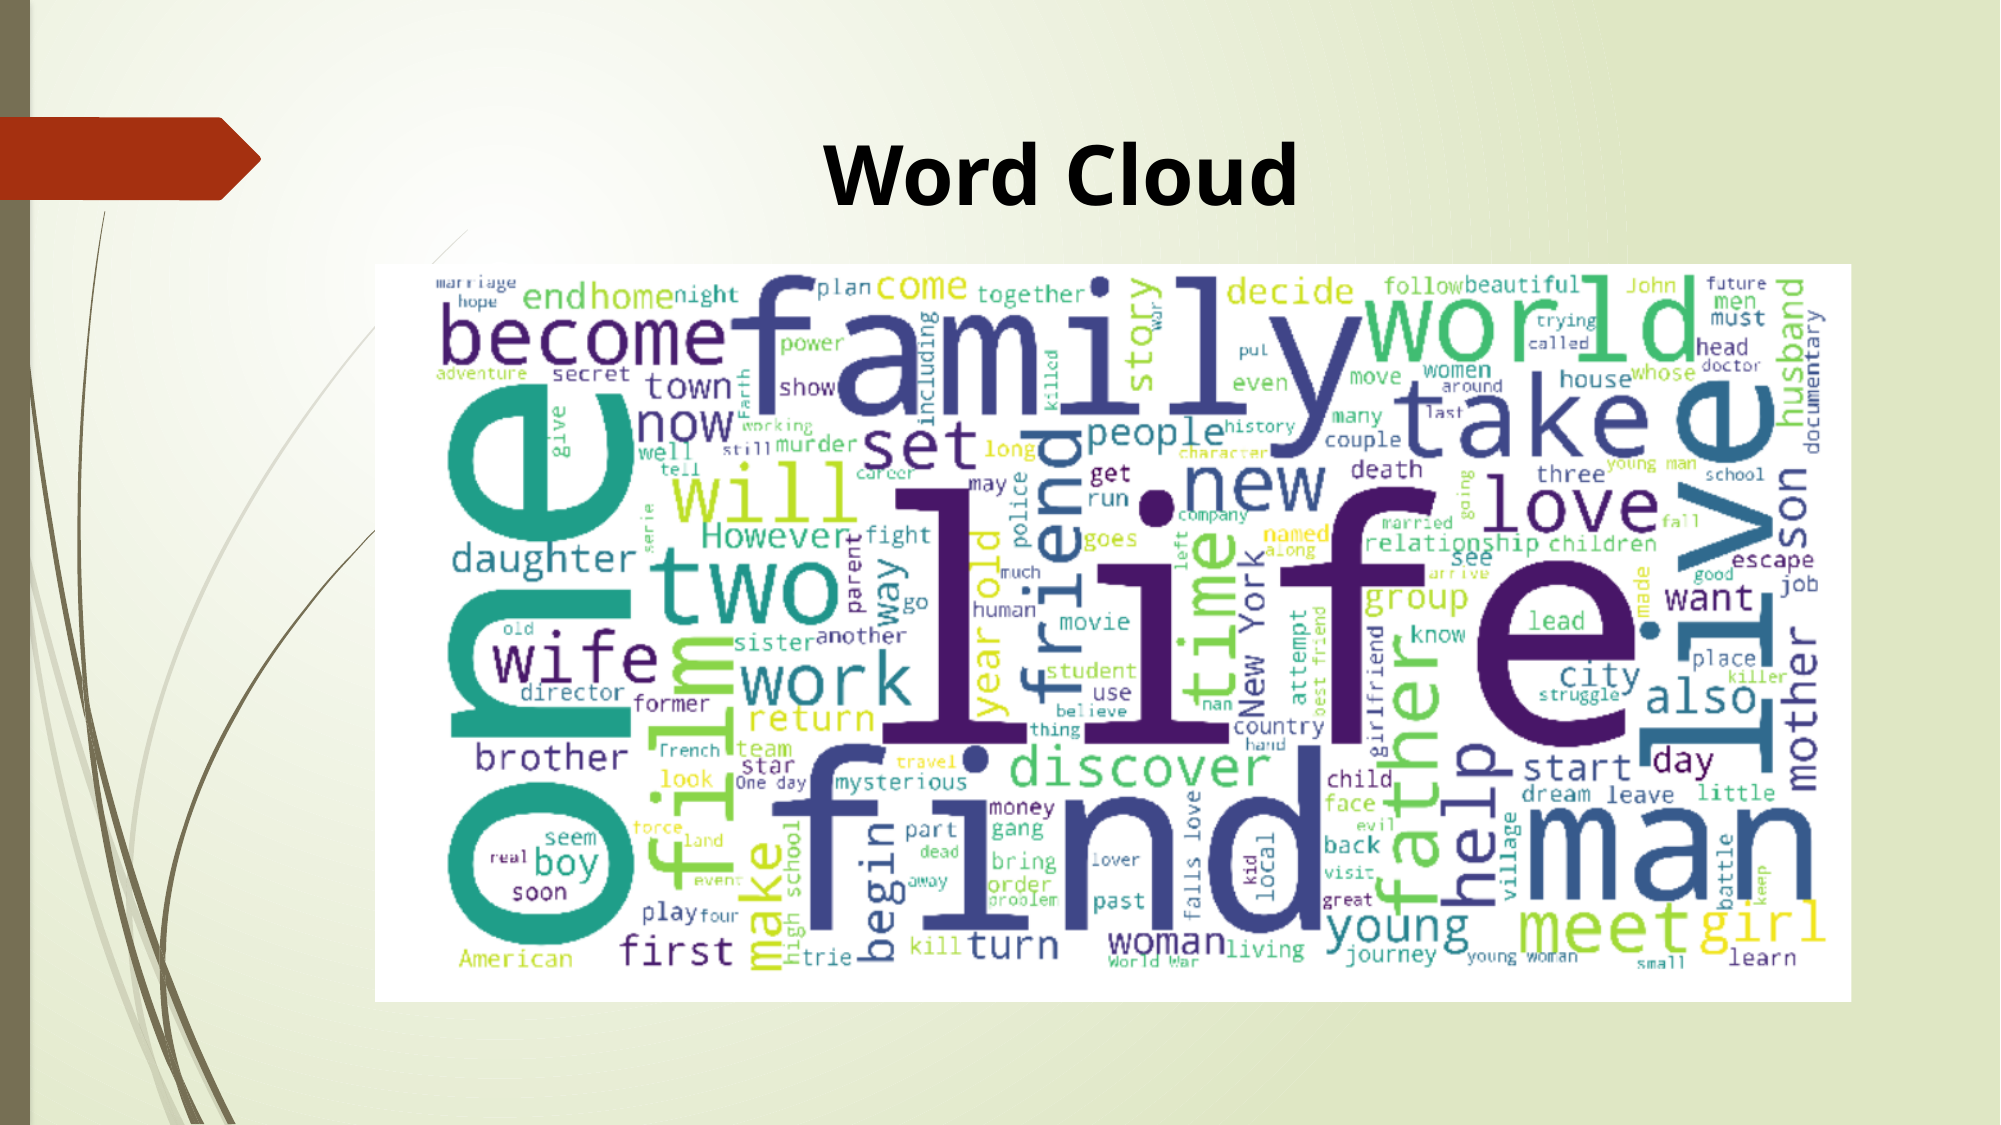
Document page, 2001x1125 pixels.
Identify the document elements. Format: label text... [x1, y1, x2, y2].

title Word Cloud [331, 114, 1794, 325]
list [374, 263, 1852, 1002]
